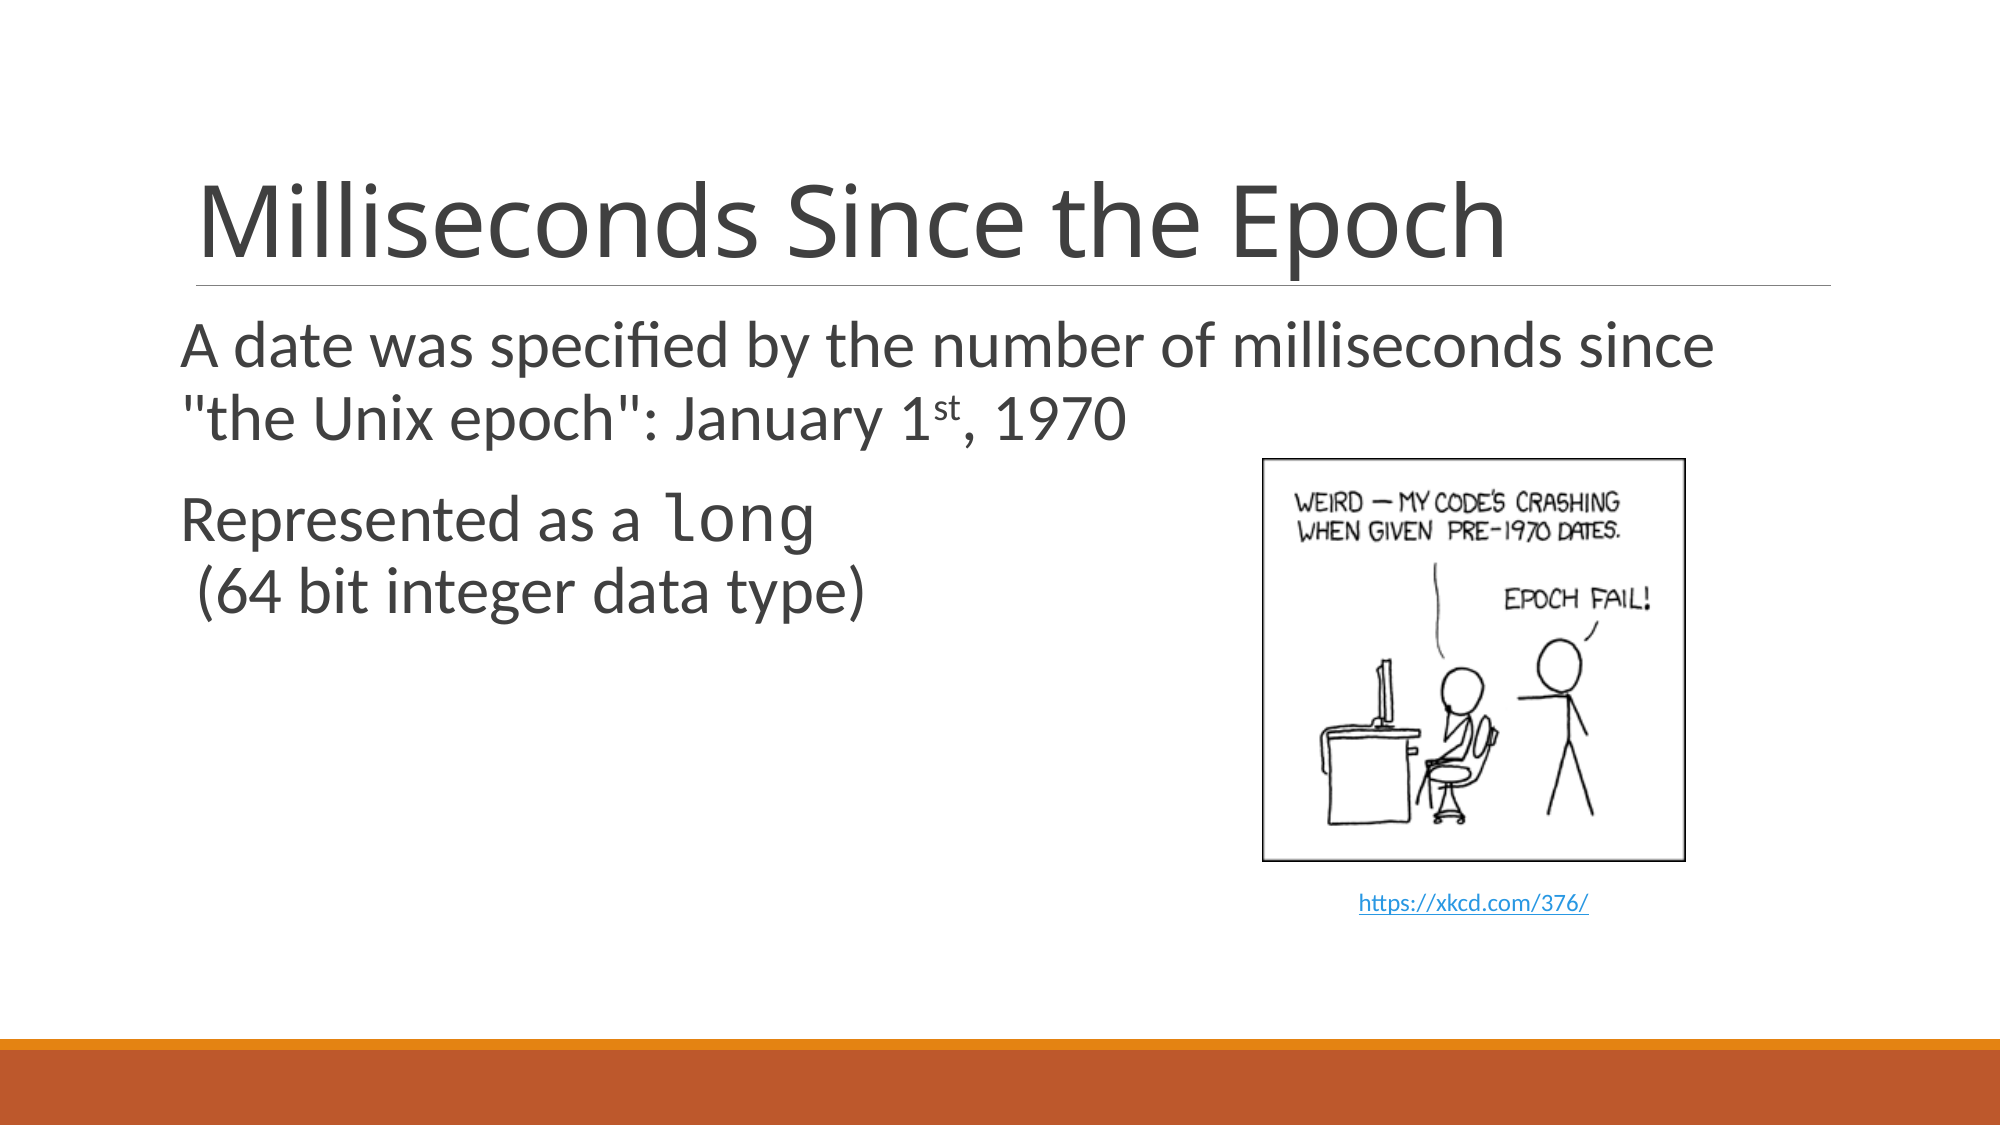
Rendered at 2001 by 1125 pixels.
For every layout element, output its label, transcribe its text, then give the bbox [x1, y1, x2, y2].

list A date was specified by the number of milliseconds since "the Unix epoch": January 1st, 1970 Represented as a long (64 bit integer data type) [180, 302, 1830, 963]
picture [1261, 457, 1687, 863]
title Milliseconds Since the Epoch [180, 47, 1830, 285]
text_box https://xkcd.com/376/ [1343, 879, 1604, 925]
